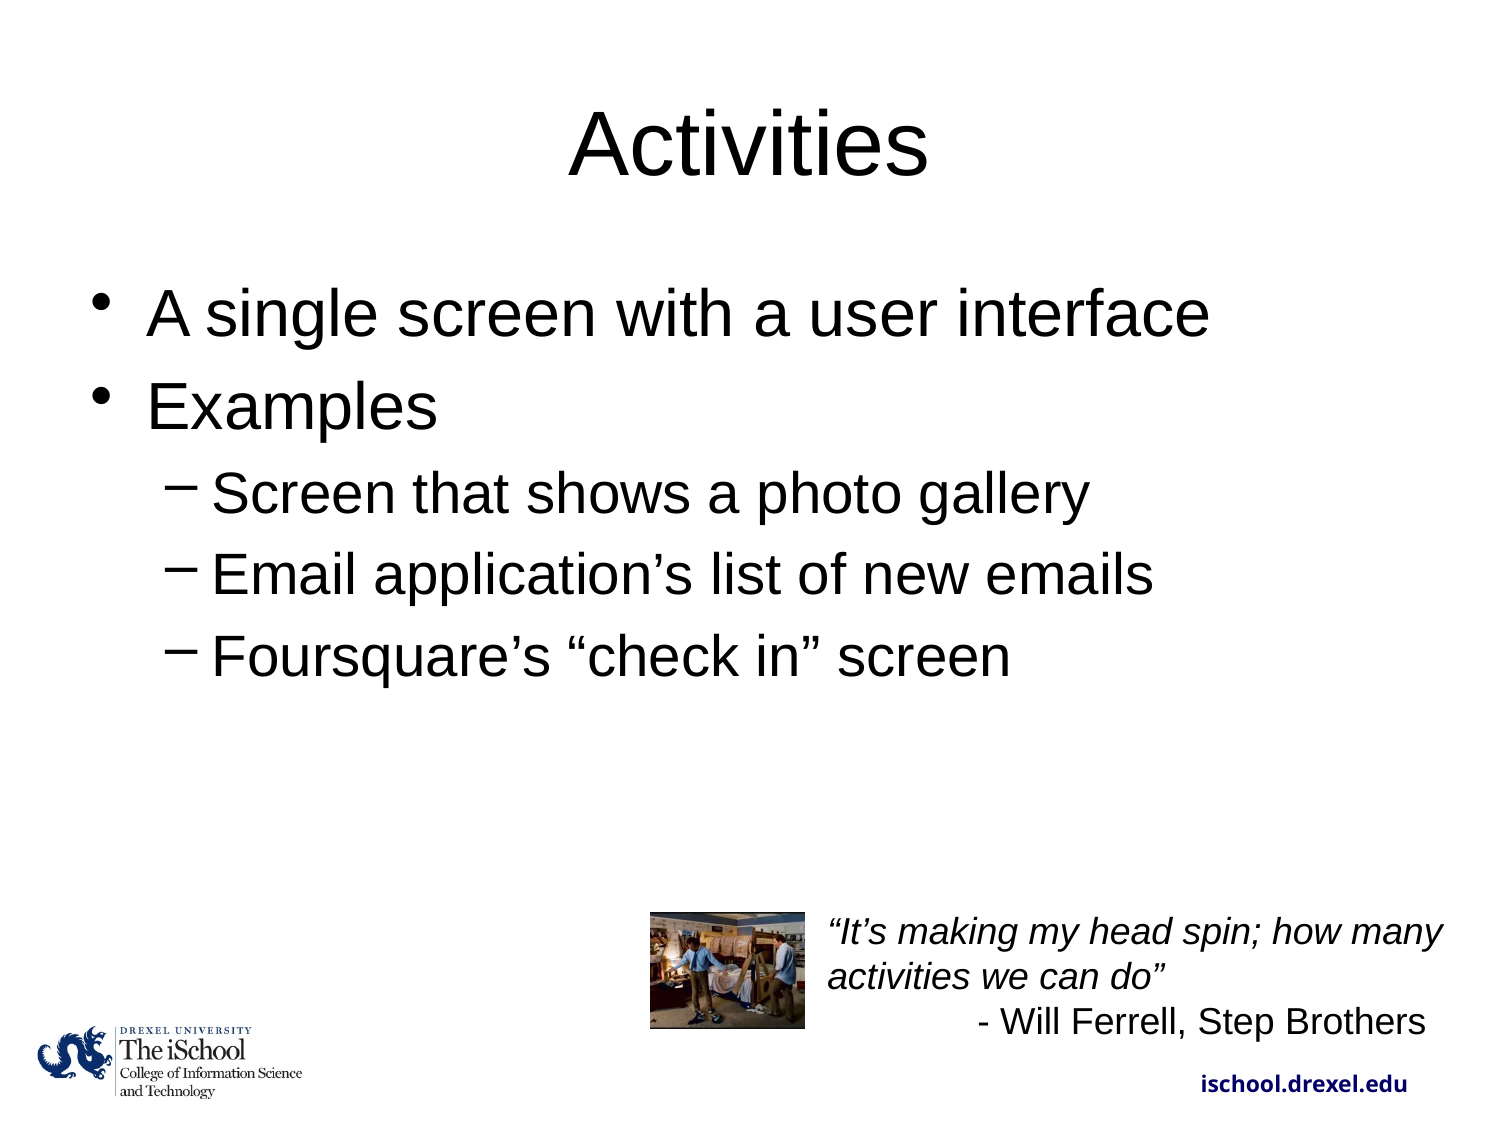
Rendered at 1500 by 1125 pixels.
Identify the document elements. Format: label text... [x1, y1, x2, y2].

title Activities [74, 44, 1426, 233]
list A single screen with a user interface Examples Screen that shows a photo gallery Email application’s list of new emails Foursquare’s “check in” screen [74, 262, 1426, 1006]
picture [649, 912, 805, 1029]
picture [37, 1026, 302, 1099]
text_box “It’s making my head spin; how many activities we can do” - Will Ferrell, Step Brothers [812, 899, 1463, 1050]
